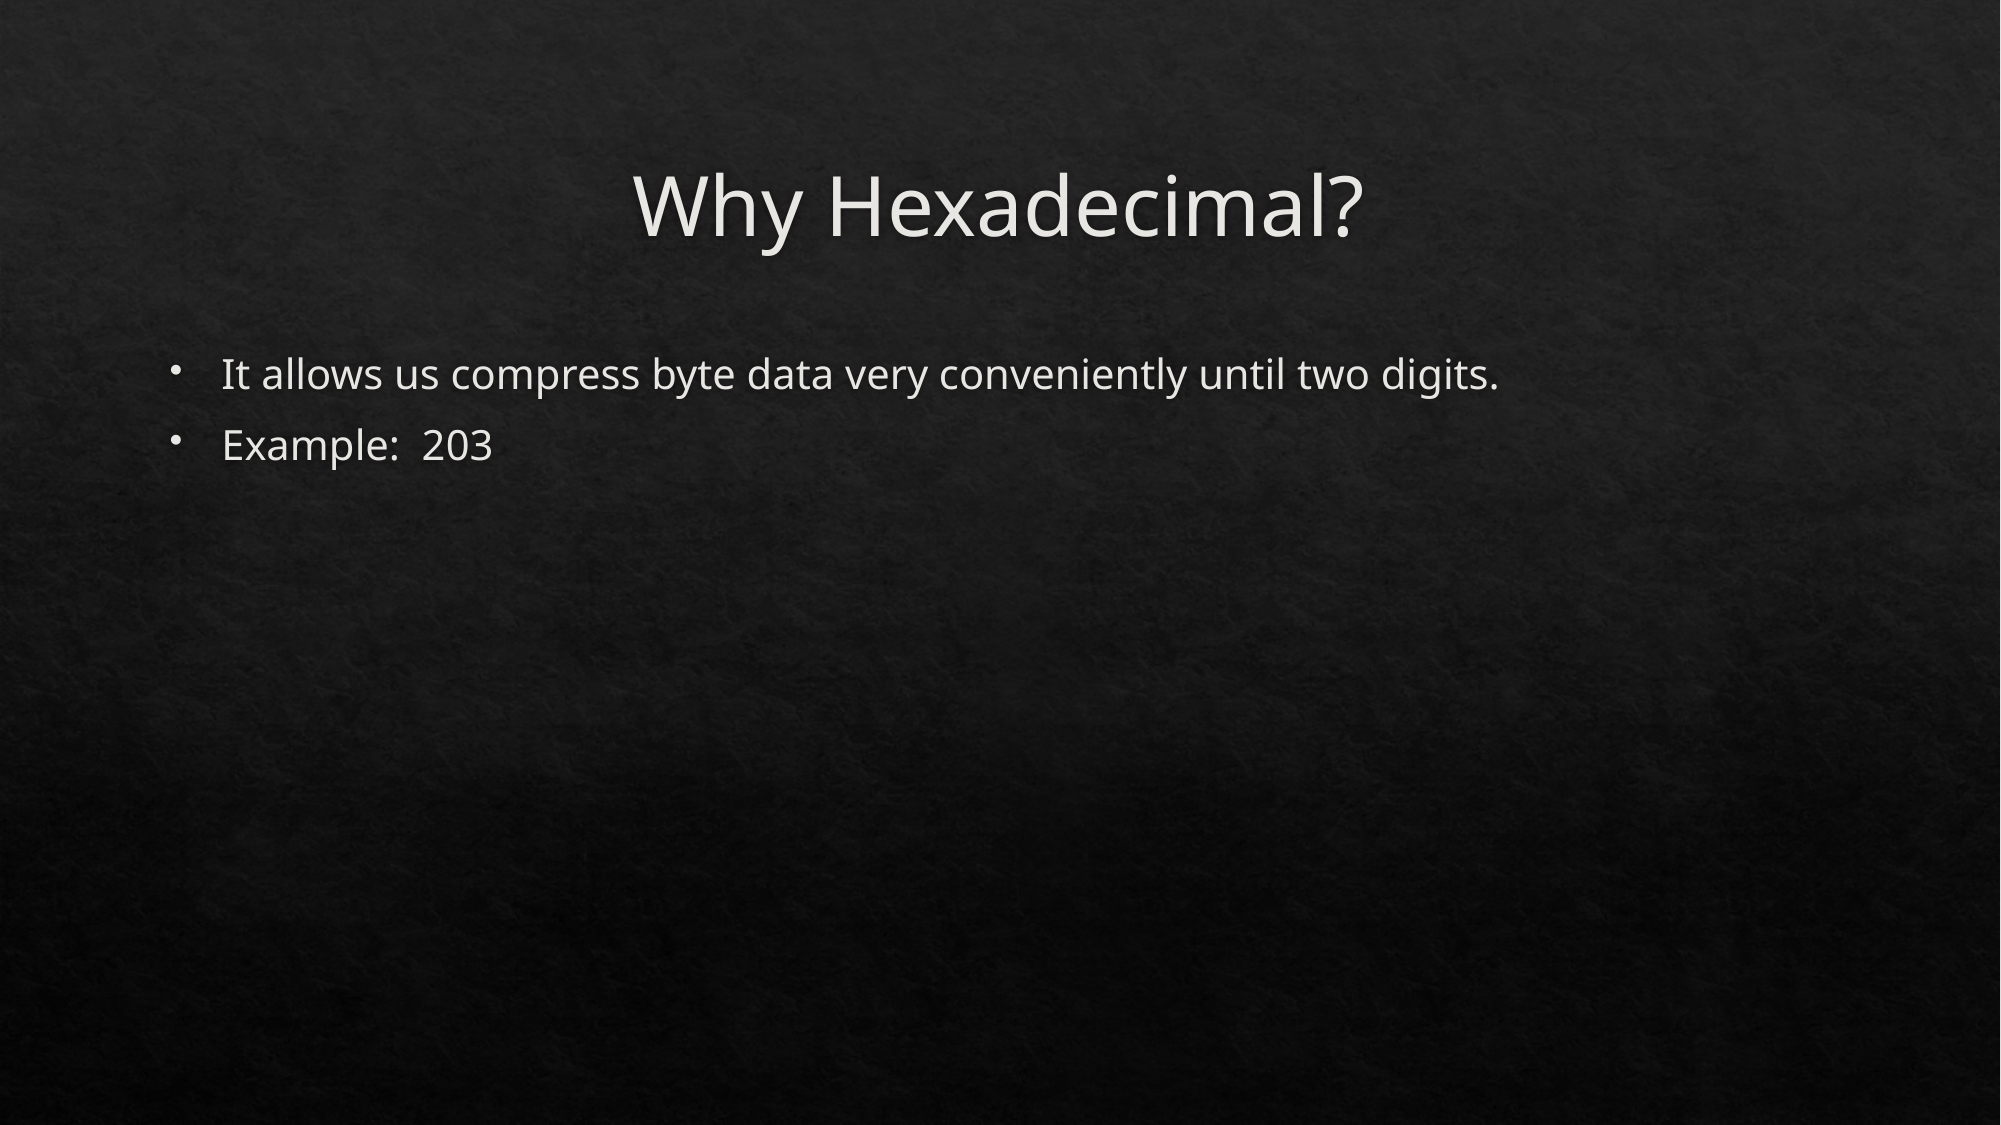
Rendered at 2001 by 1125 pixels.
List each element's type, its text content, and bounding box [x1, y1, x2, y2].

list It allows us compress byte data very conveniently until two digits. Example: 203 [149, 340, 1849, 950]
title Why Hexadecimal? [149, 99, 1849, 307]
